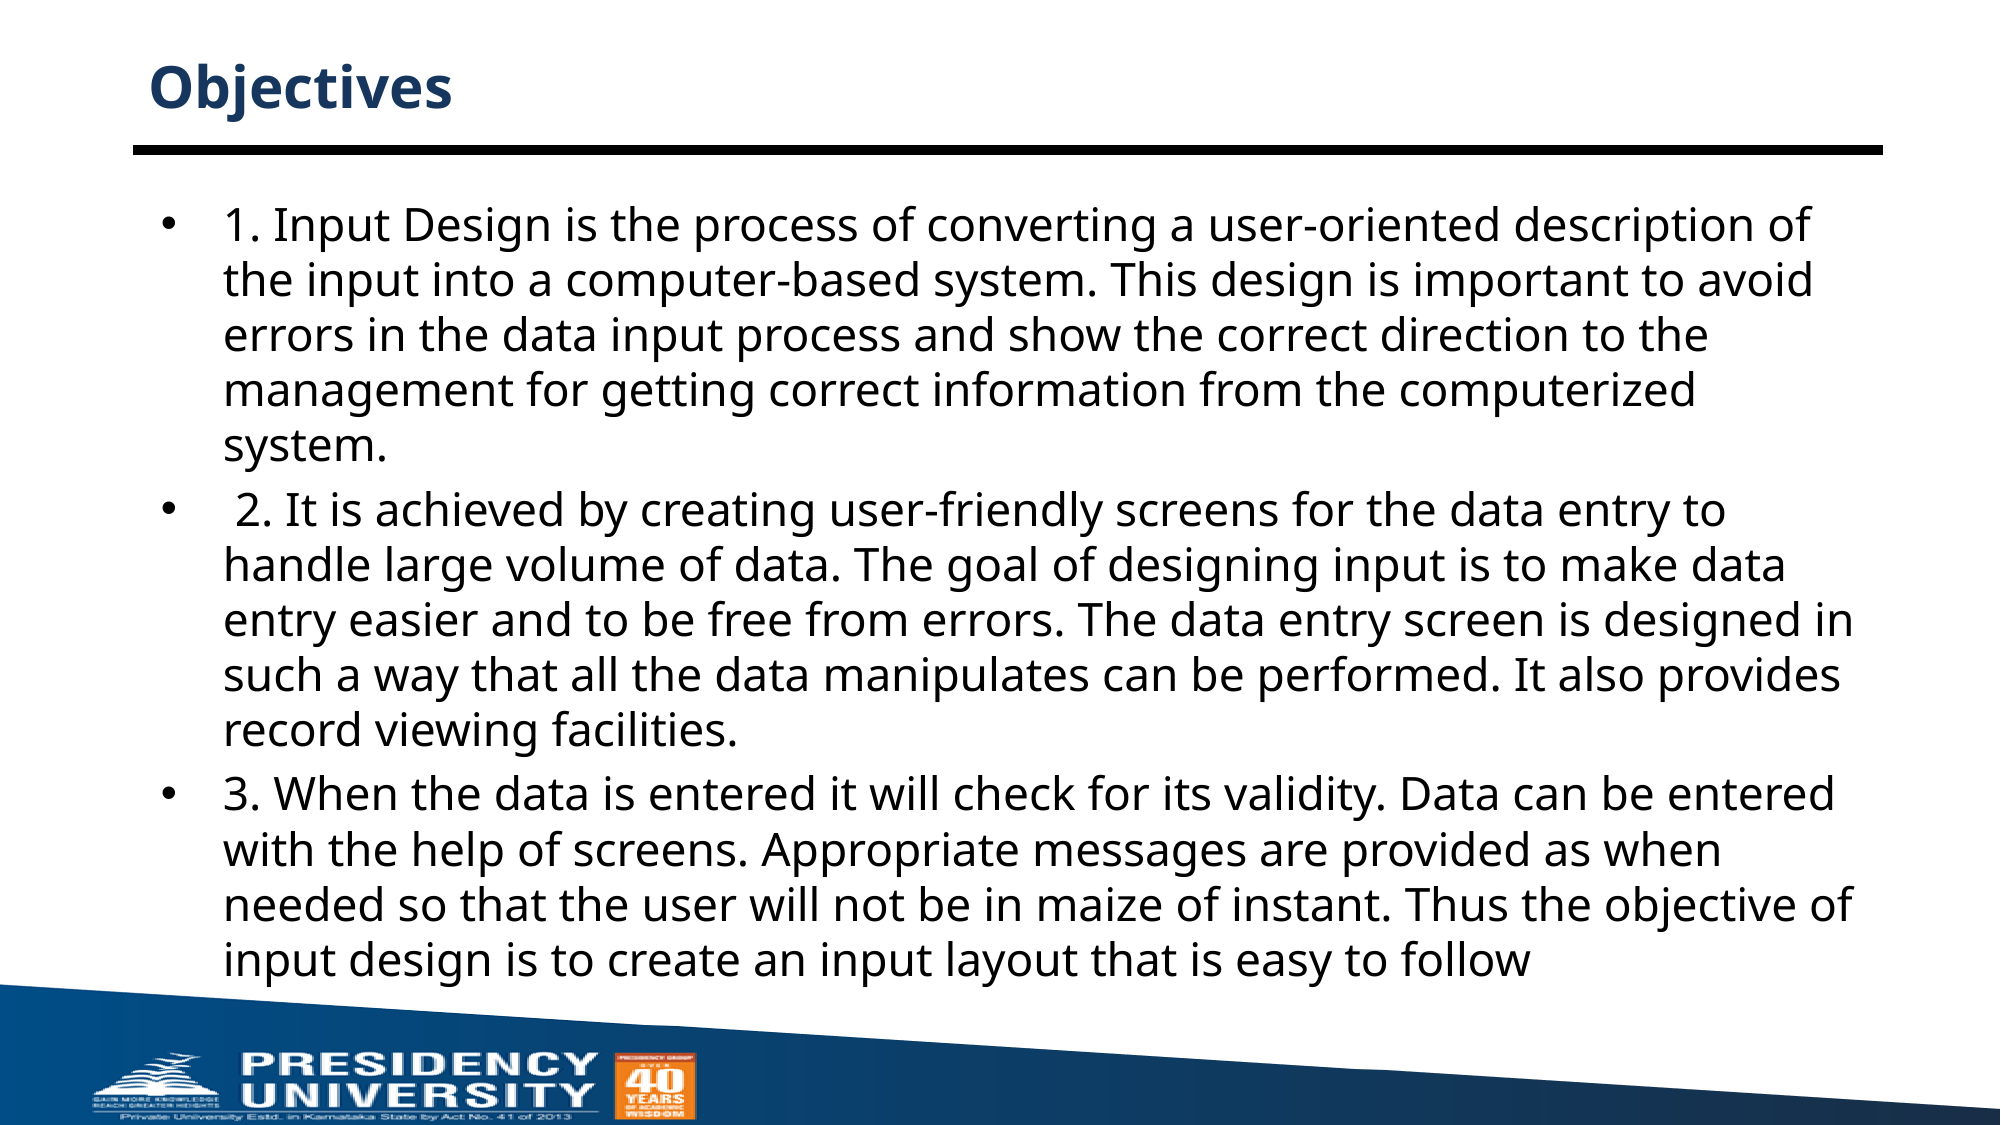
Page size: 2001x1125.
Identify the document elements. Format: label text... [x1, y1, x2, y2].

title Objectives [133, 45, 1884, 125]
picture [0, 982, 2000, 1125]
list 1. Input Design is the process of converting a user-oriented description of the input into a computer-based system. This design is important to avoid errors in the data input process and show the correct direction to the management for getting correct information from the computerized system. 2. It is achieved by creating user-friendly screens for the data entry to handle large volume of data. The goal of designing input is to make data entry easier and to be free from errors. The data entry screen is designed in such a way that all the data manipulates can be performed. It also provides record viewing facilities. 3. When the data is entered it will check for its validity. Data can be entered with the help of screens. Appropriate messages are provided as when needed so that the user will not be in maize of instant. Thus the objective of input design is to create an input layout that is easy to follow [133, 187, 1884, 1000]
